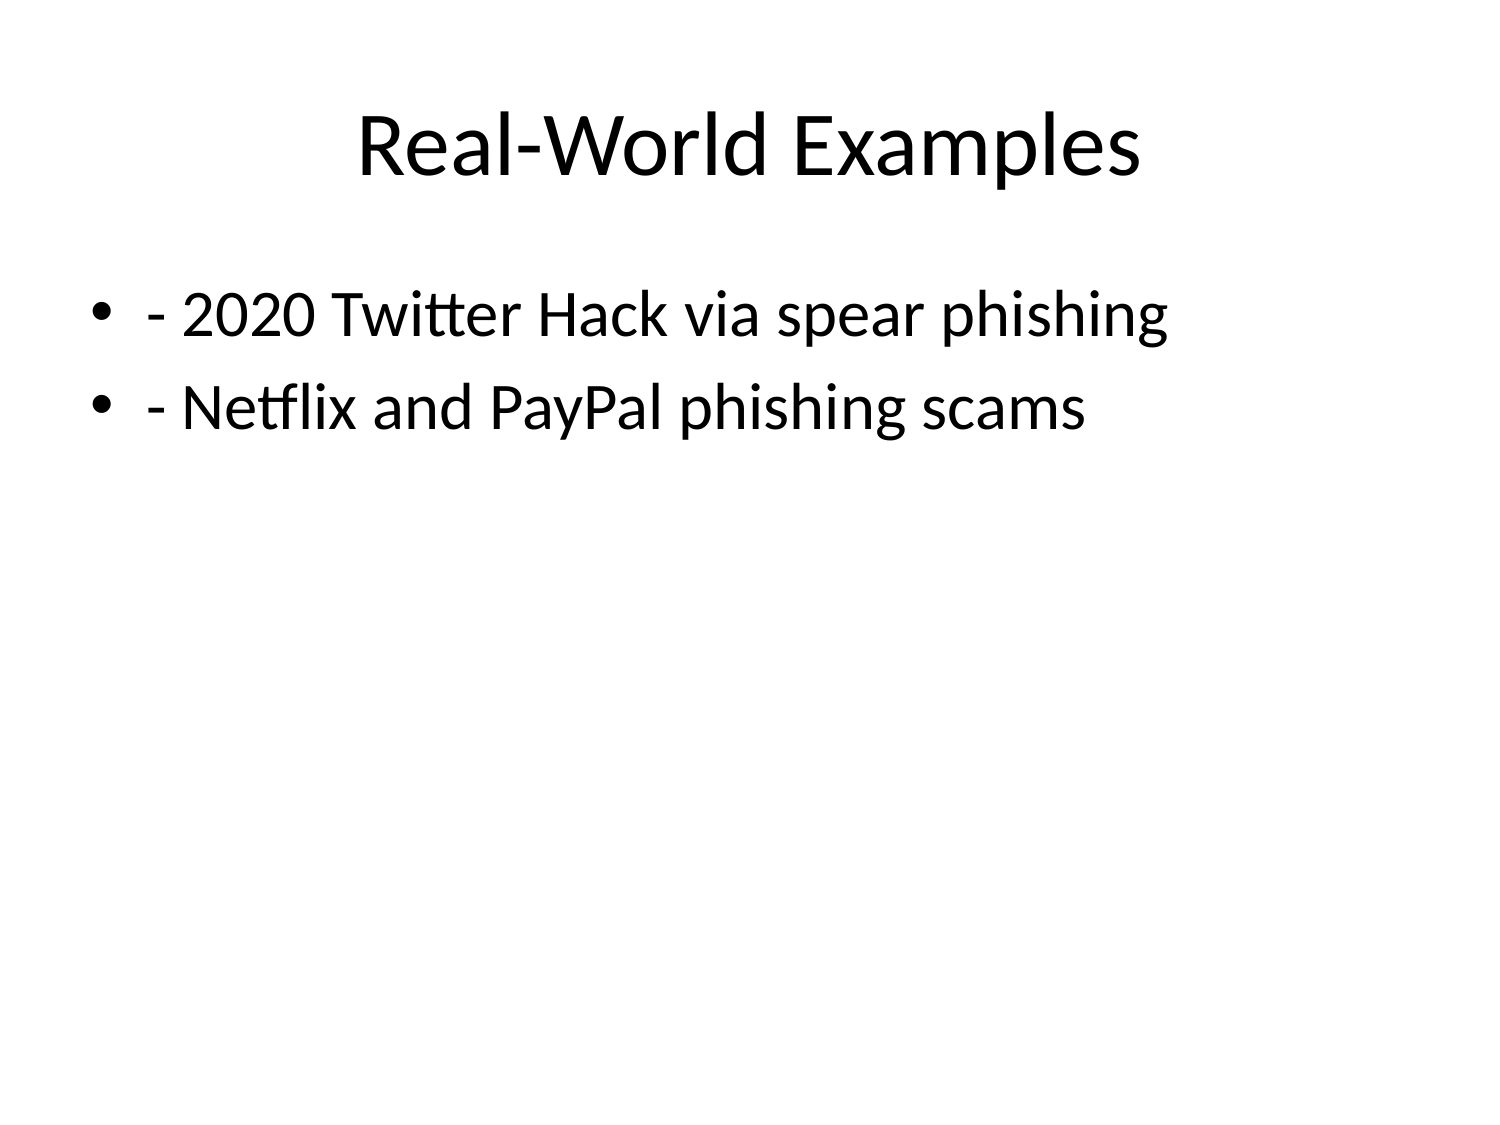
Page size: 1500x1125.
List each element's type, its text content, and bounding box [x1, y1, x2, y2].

list - 2020 Twitter Hack via spear phishing - Netflix and PayPal phishing scams [75, 262, 1425, 1005]
title Real-World Examples [75, 45, 1425, 233]
